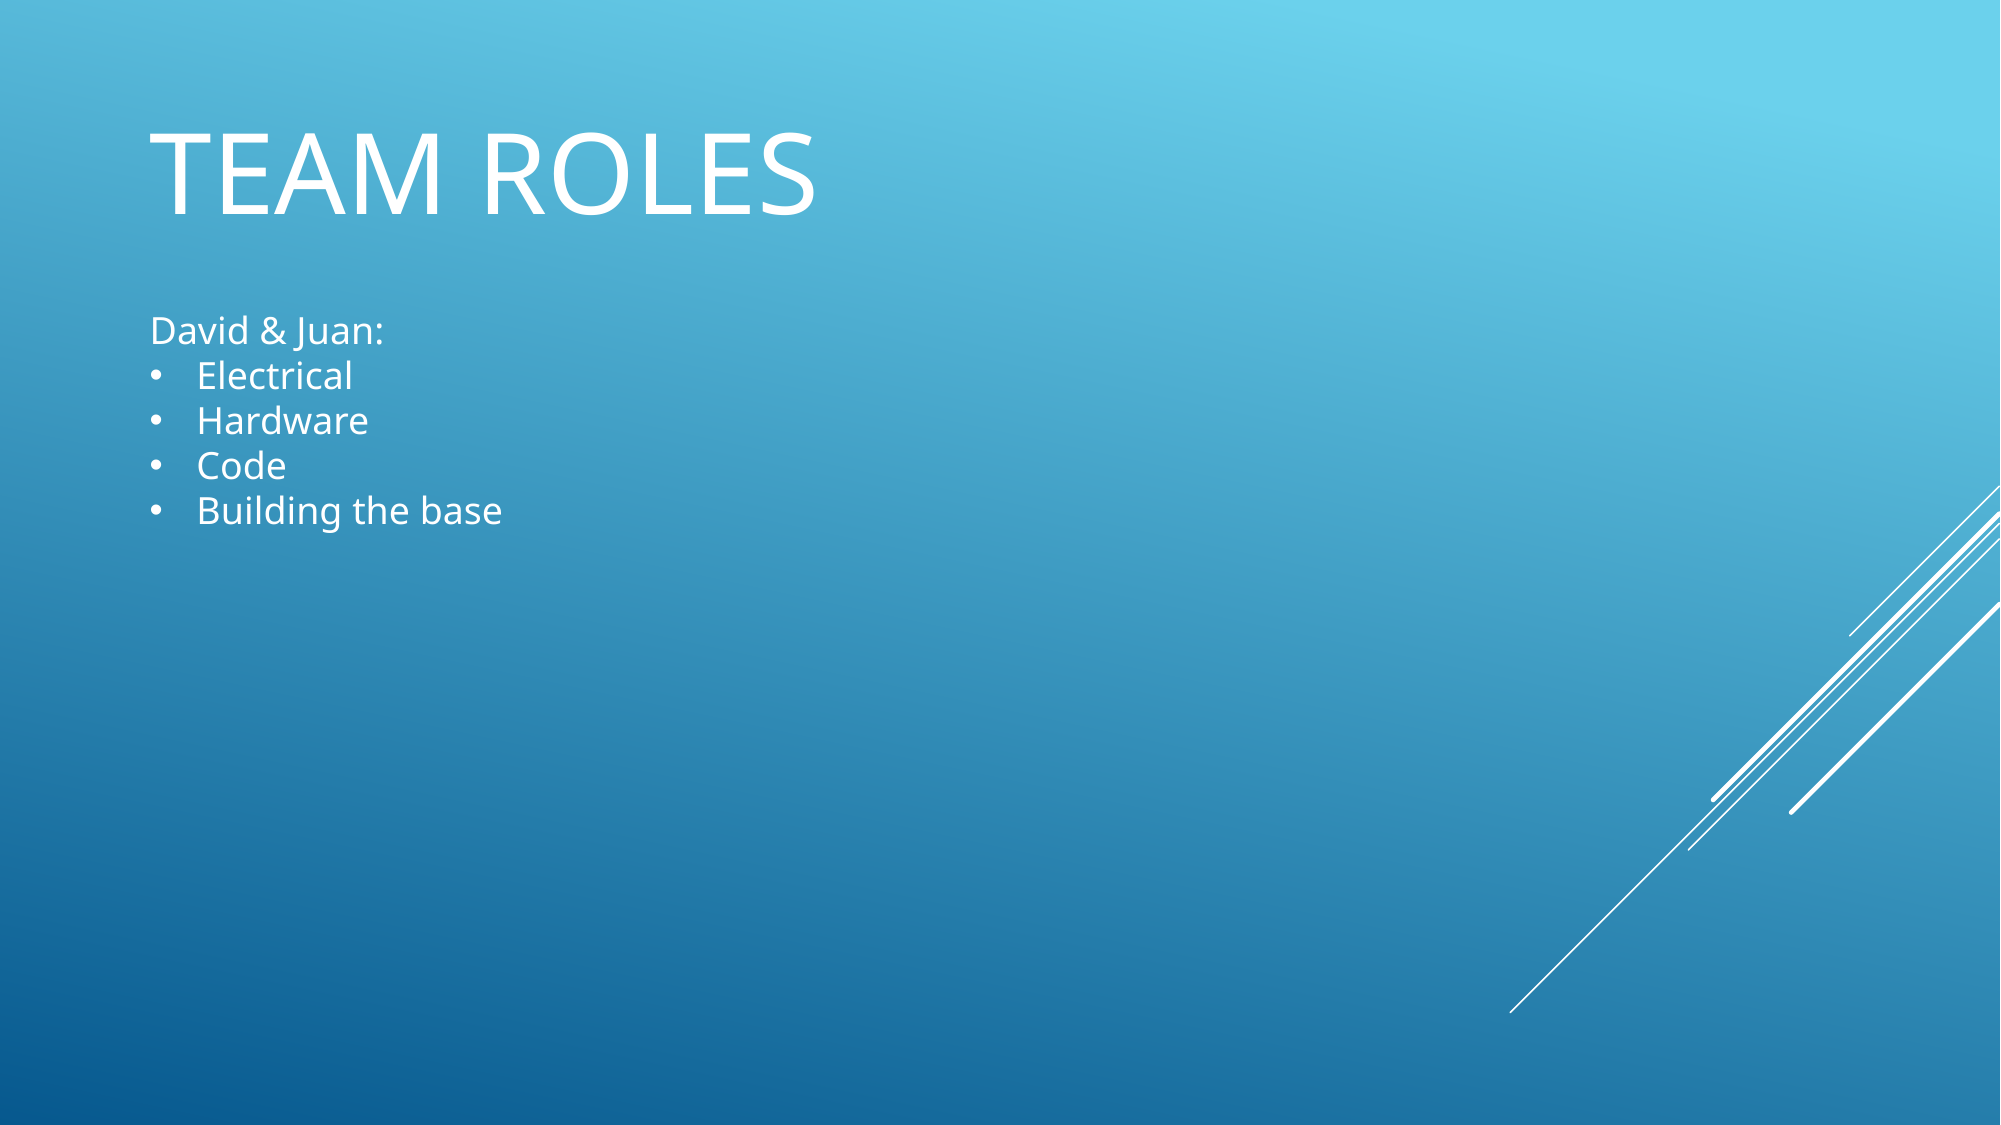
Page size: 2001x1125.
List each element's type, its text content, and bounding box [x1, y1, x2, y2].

text_box TEAM ROLES [134, 94, 1312, 245]
text_box David & Juan: Electrical Hardware Code Building the base [134, 299, 1012, 540]
